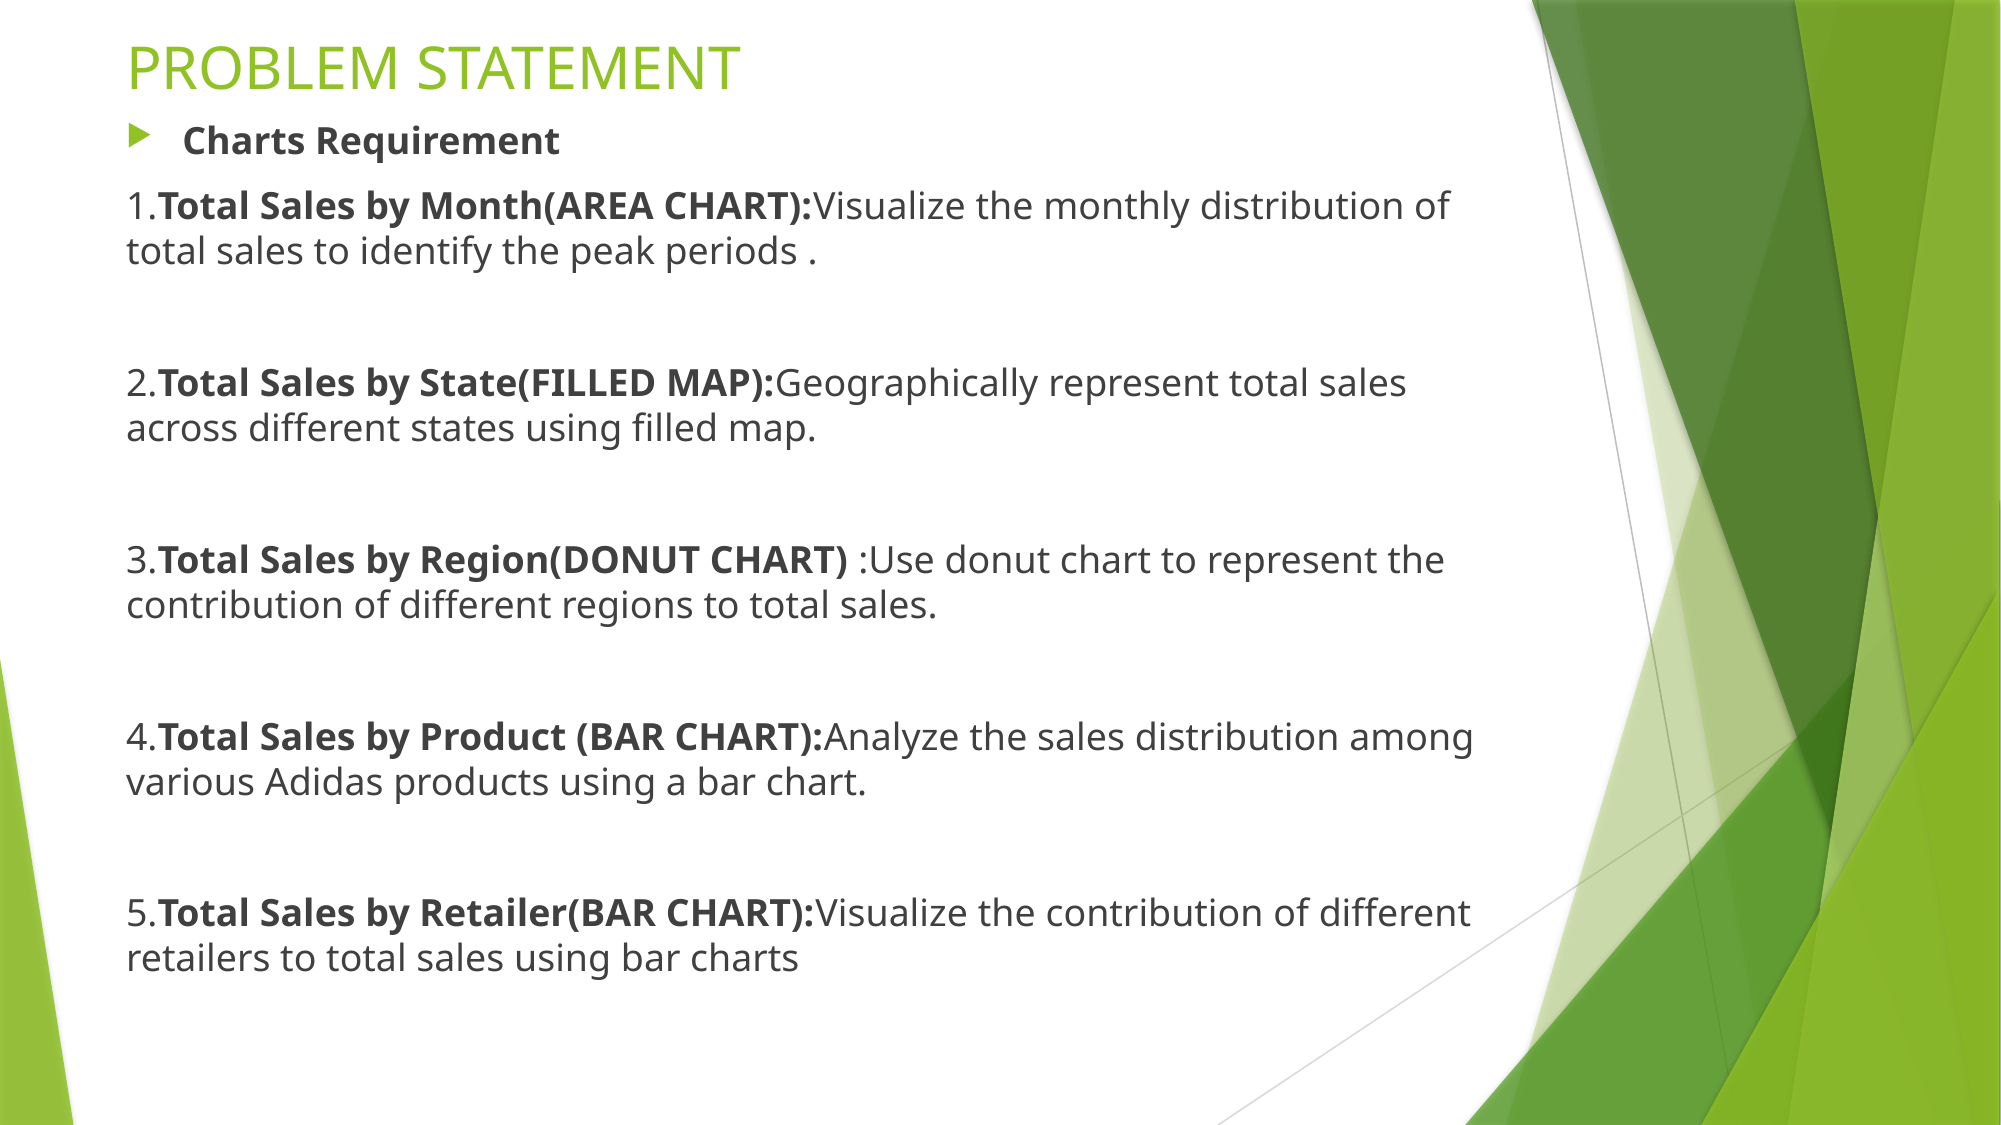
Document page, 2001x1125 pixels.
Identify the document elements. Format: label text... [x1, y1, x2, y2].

list Charts Requirement 1.Total Sales by Month(AREA CHART):Visualize the monthly distribution of total sales to identify the peak periods . 2.Total Sales by State(FILLED MAP):Geographically represent total sales across different states using filled map. 3.Total Sales by Region(DONUT CHART) :Use donut chart to represent the contribution of different regions to total sales. 4.Total Sales by Product (BAR CHART):Analyze the sales distribution among various Adidas products using a bar chart. 5.Total Sales by Retailer(BAR CHART):Visualize the contribution of different retailers to total sales using bar charts [111, 109, 1522, 1044]
title PROBLEM STATEMENT [111, 22, 1522, 109]
